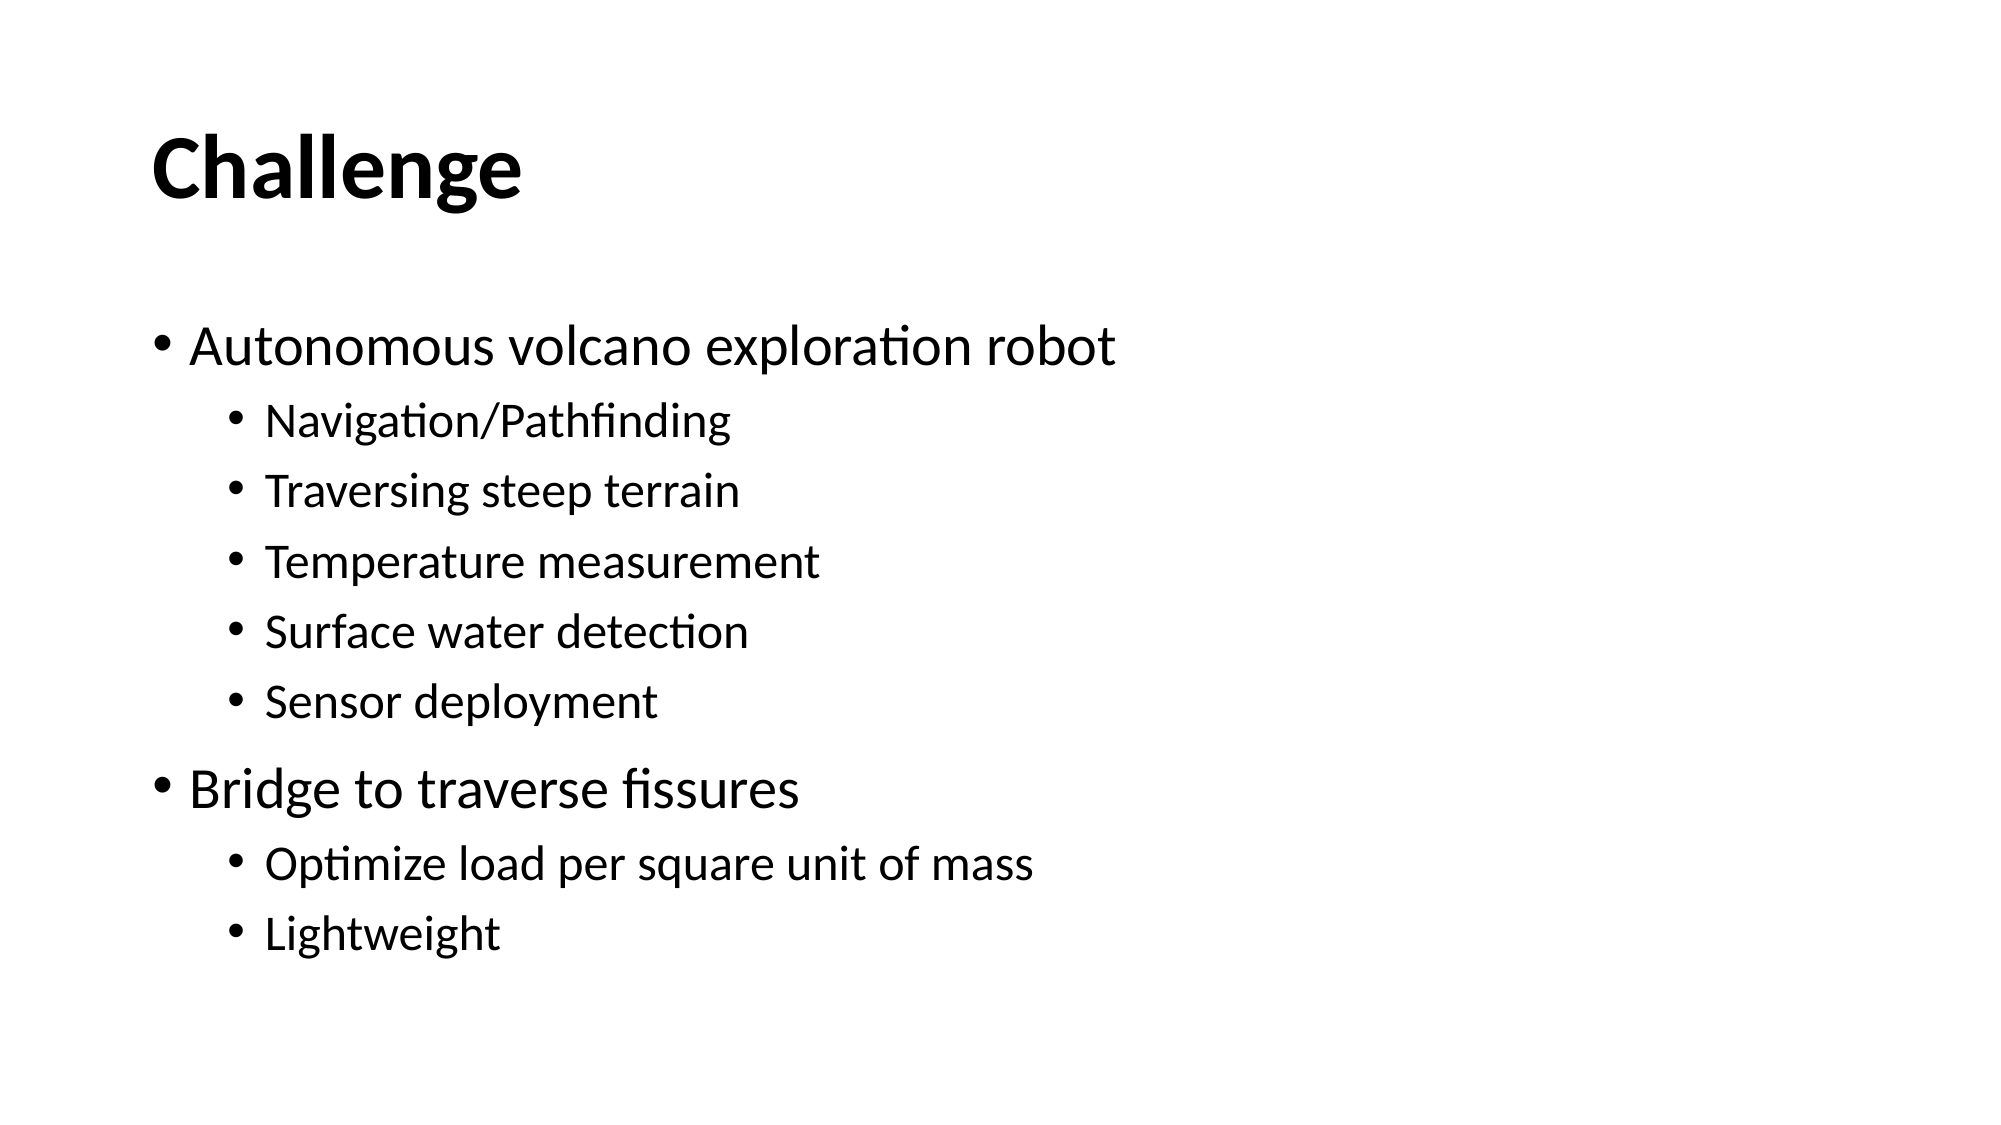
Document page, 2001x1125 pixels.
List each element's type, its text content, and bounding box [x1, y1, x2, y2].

title Challenge [137, 59, 1863, 278]
list Autonomous volcano exploration robot Navigation/Pathfinding Traversing steep terrain Temperature measurement Surface water detection Sensor deployment Bridge to traverse fissures Optimize load per square unit of mass Lightweight [137, 299, 1863, 1103]
